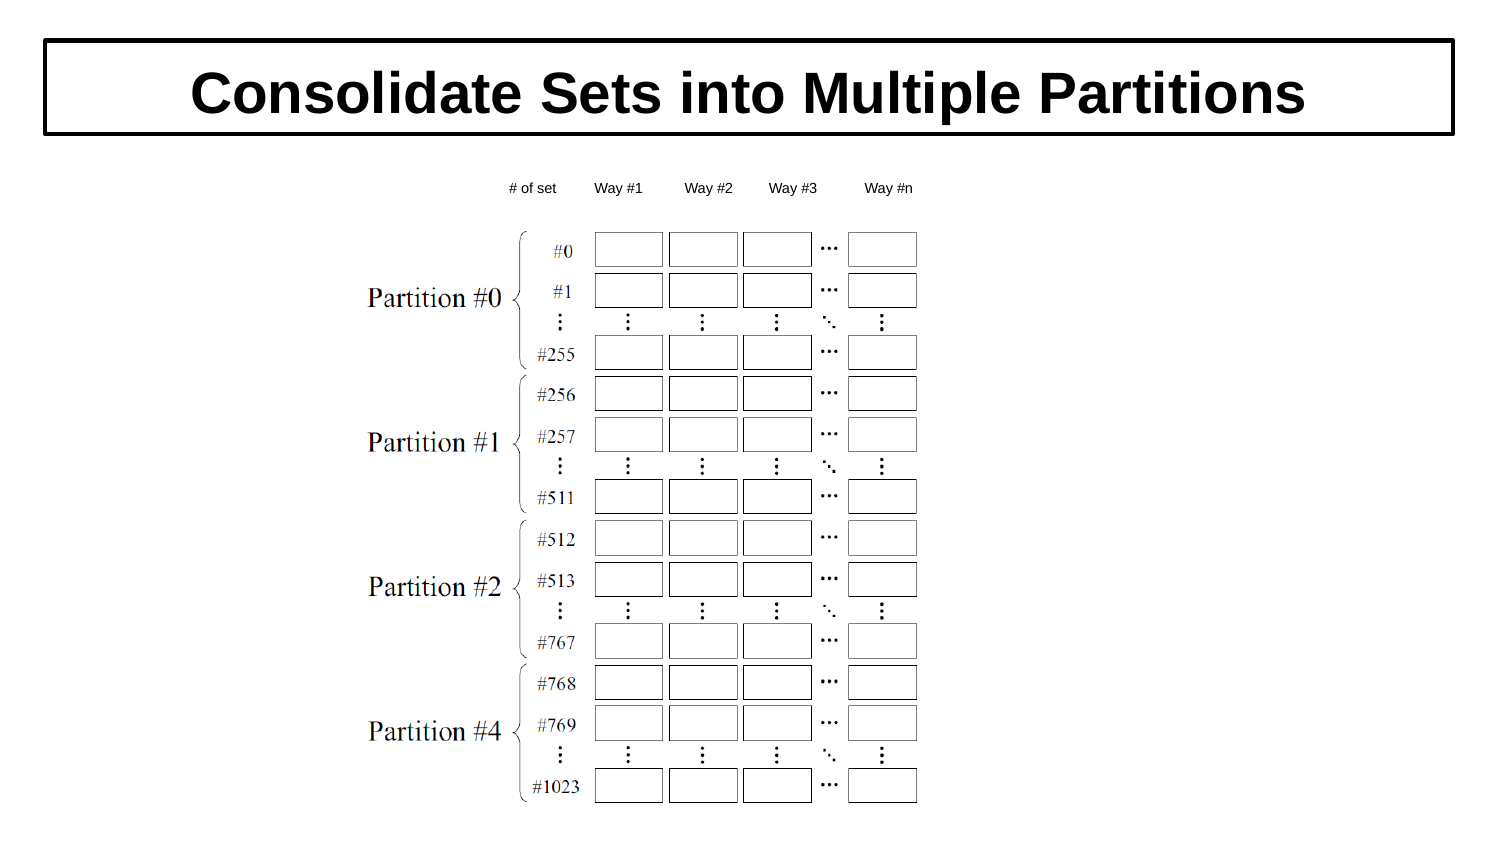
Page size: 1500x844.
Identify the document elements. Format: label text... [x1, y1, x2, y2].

table_header # of set [494, 165, 579, 226]
table_header Way #3 [751, 165, 835, 226]
table_header Way #1 [579, 165, 666, 226]
text_box Consolidate Sets into Multiple Partitions [43, 38, 1455, 136]
picture [366, 228, 921, 809]
table_header Way #2 [666, 165, 751, 226]
table_header Way #n [850, 165, 935, 228]
